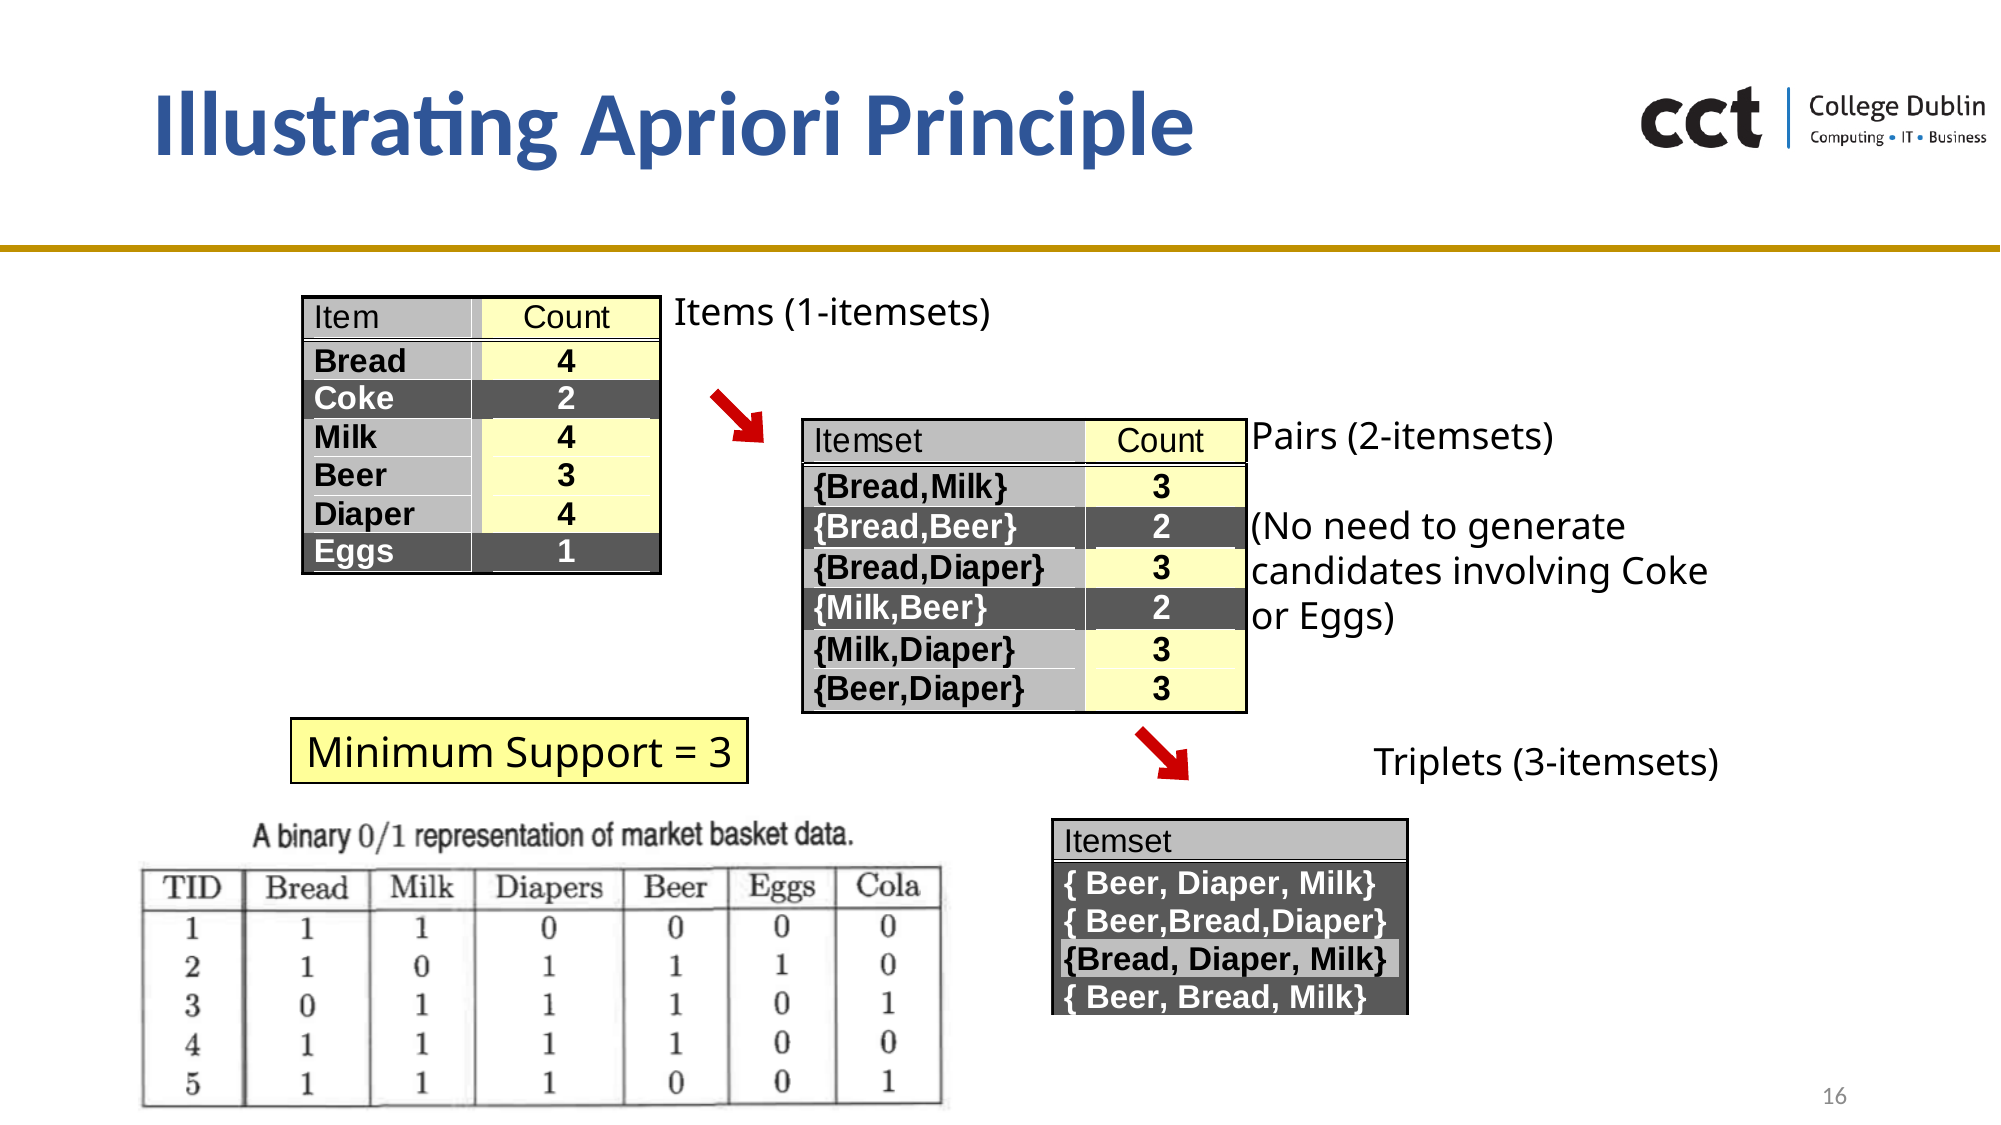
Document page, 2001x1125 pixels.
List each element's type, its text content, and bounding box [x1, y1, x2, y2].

title Illustrating Apriori Principle [137, 9, 1863, 243]
picture [107, 812, 960, 1116]
picture [1863, 71, 1996, 166]
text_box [801, 417, 1348, 767]
text_box Triplets (3-itemsets) [1358, 730, 1734, 790]
text_box Pairs (2-itemsets) (No need to generate candidates involving Coke or Eggs) [1236, 404, 1725, 645]
text_box [713, 392, 764, 443]
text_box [1051, 817, 1559, 1066]
text_box Items (1-itemsets) [659, 280, 1006, 340]
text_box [301, 295, 677, 706]
text_box Minimum Support = 3 [291, 718, 748, 783]
slide_number 16 [1412, 1064, 1863, 1125]
